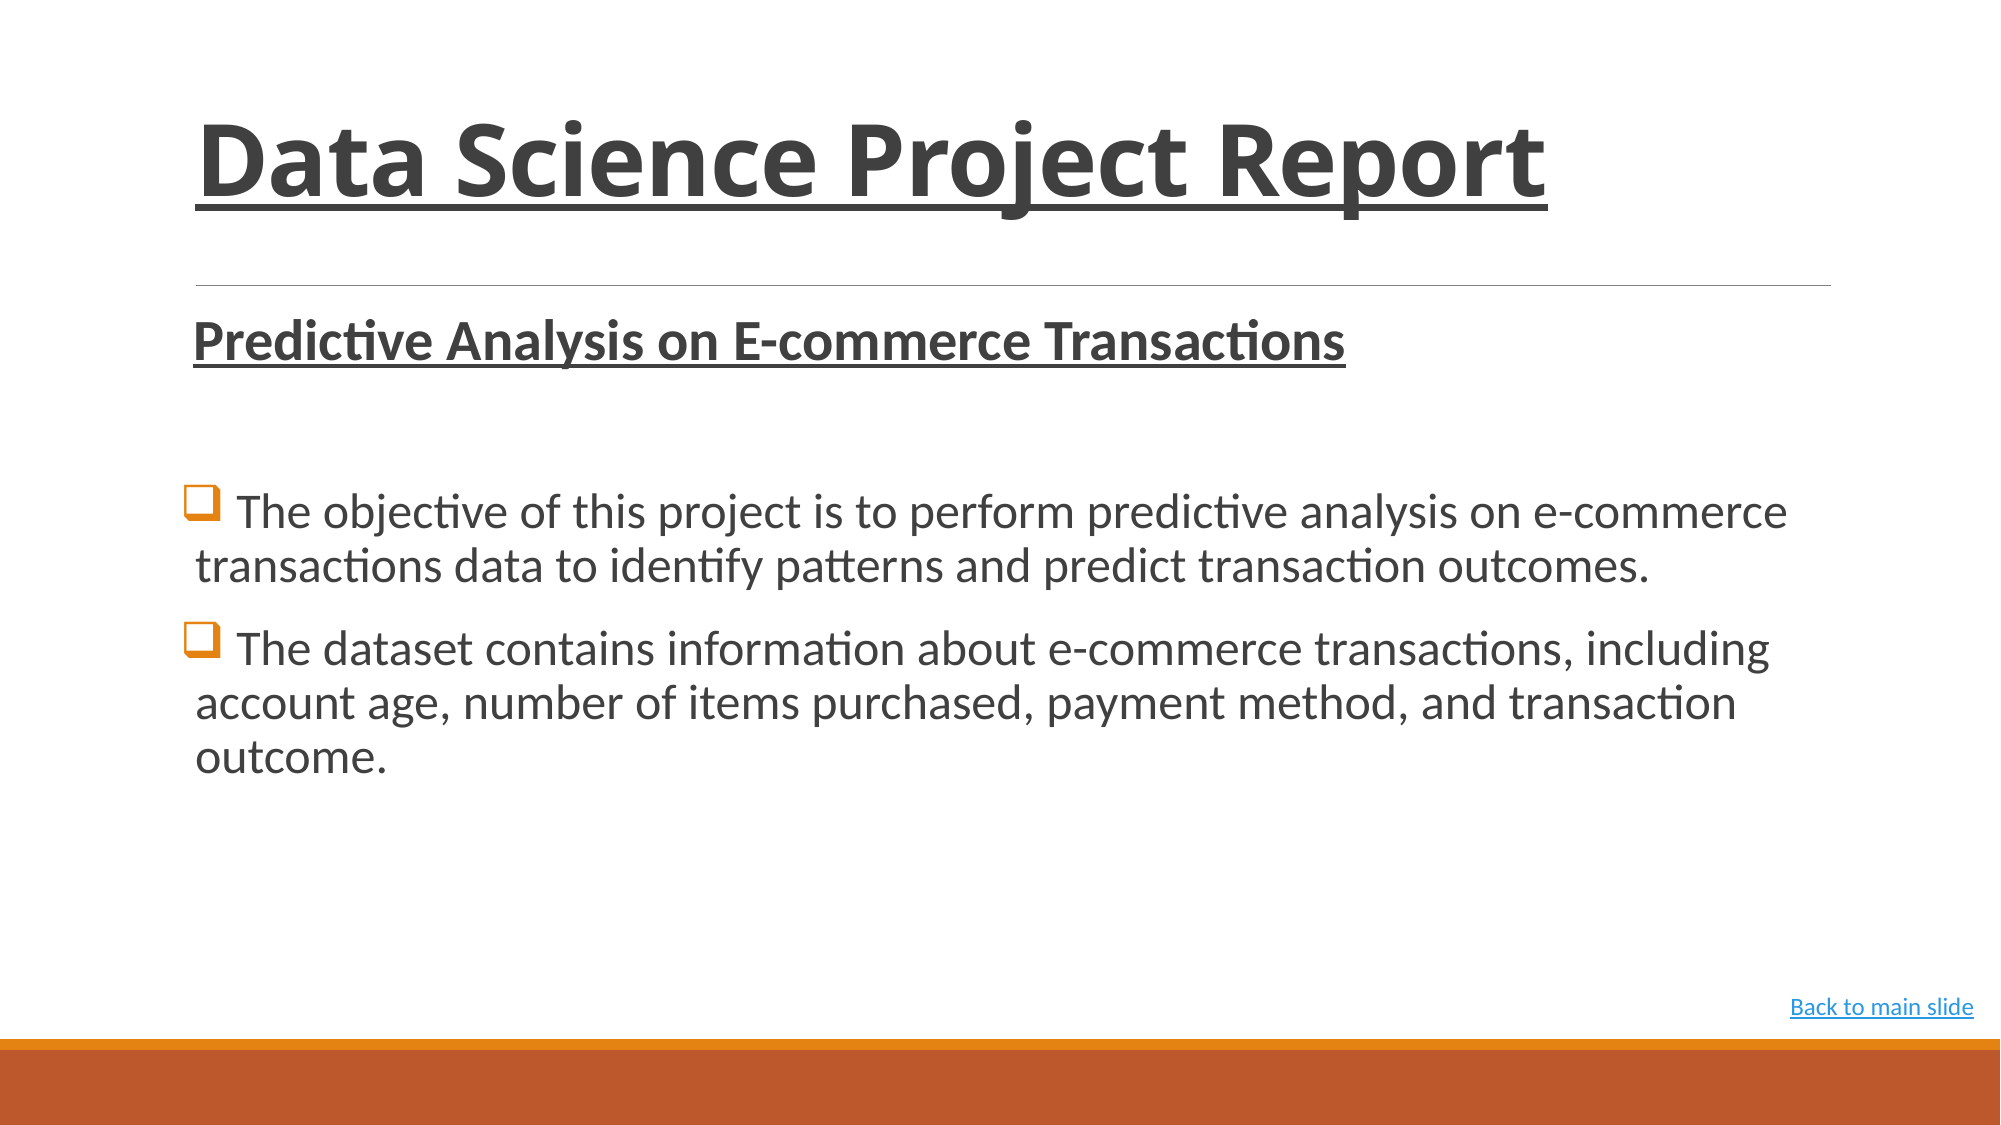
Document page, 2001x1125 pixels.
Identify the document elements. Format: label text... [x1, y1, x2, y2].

text_box Back to main slide [1775, 982, 2000, 1028]
title Data Science Project Report [180, 47, 1830, 285]
list Predictive Analysis on E-commerce Transactions The objective of this project is to perform predictive analysis on e-commerce transactions data to identify patterns and predict transaction outcomes. The dataset contains information about e-commerce transactions, including account age, number of items purchased, payment method, and transaction outcome. [180, 302, 1830, 963]
